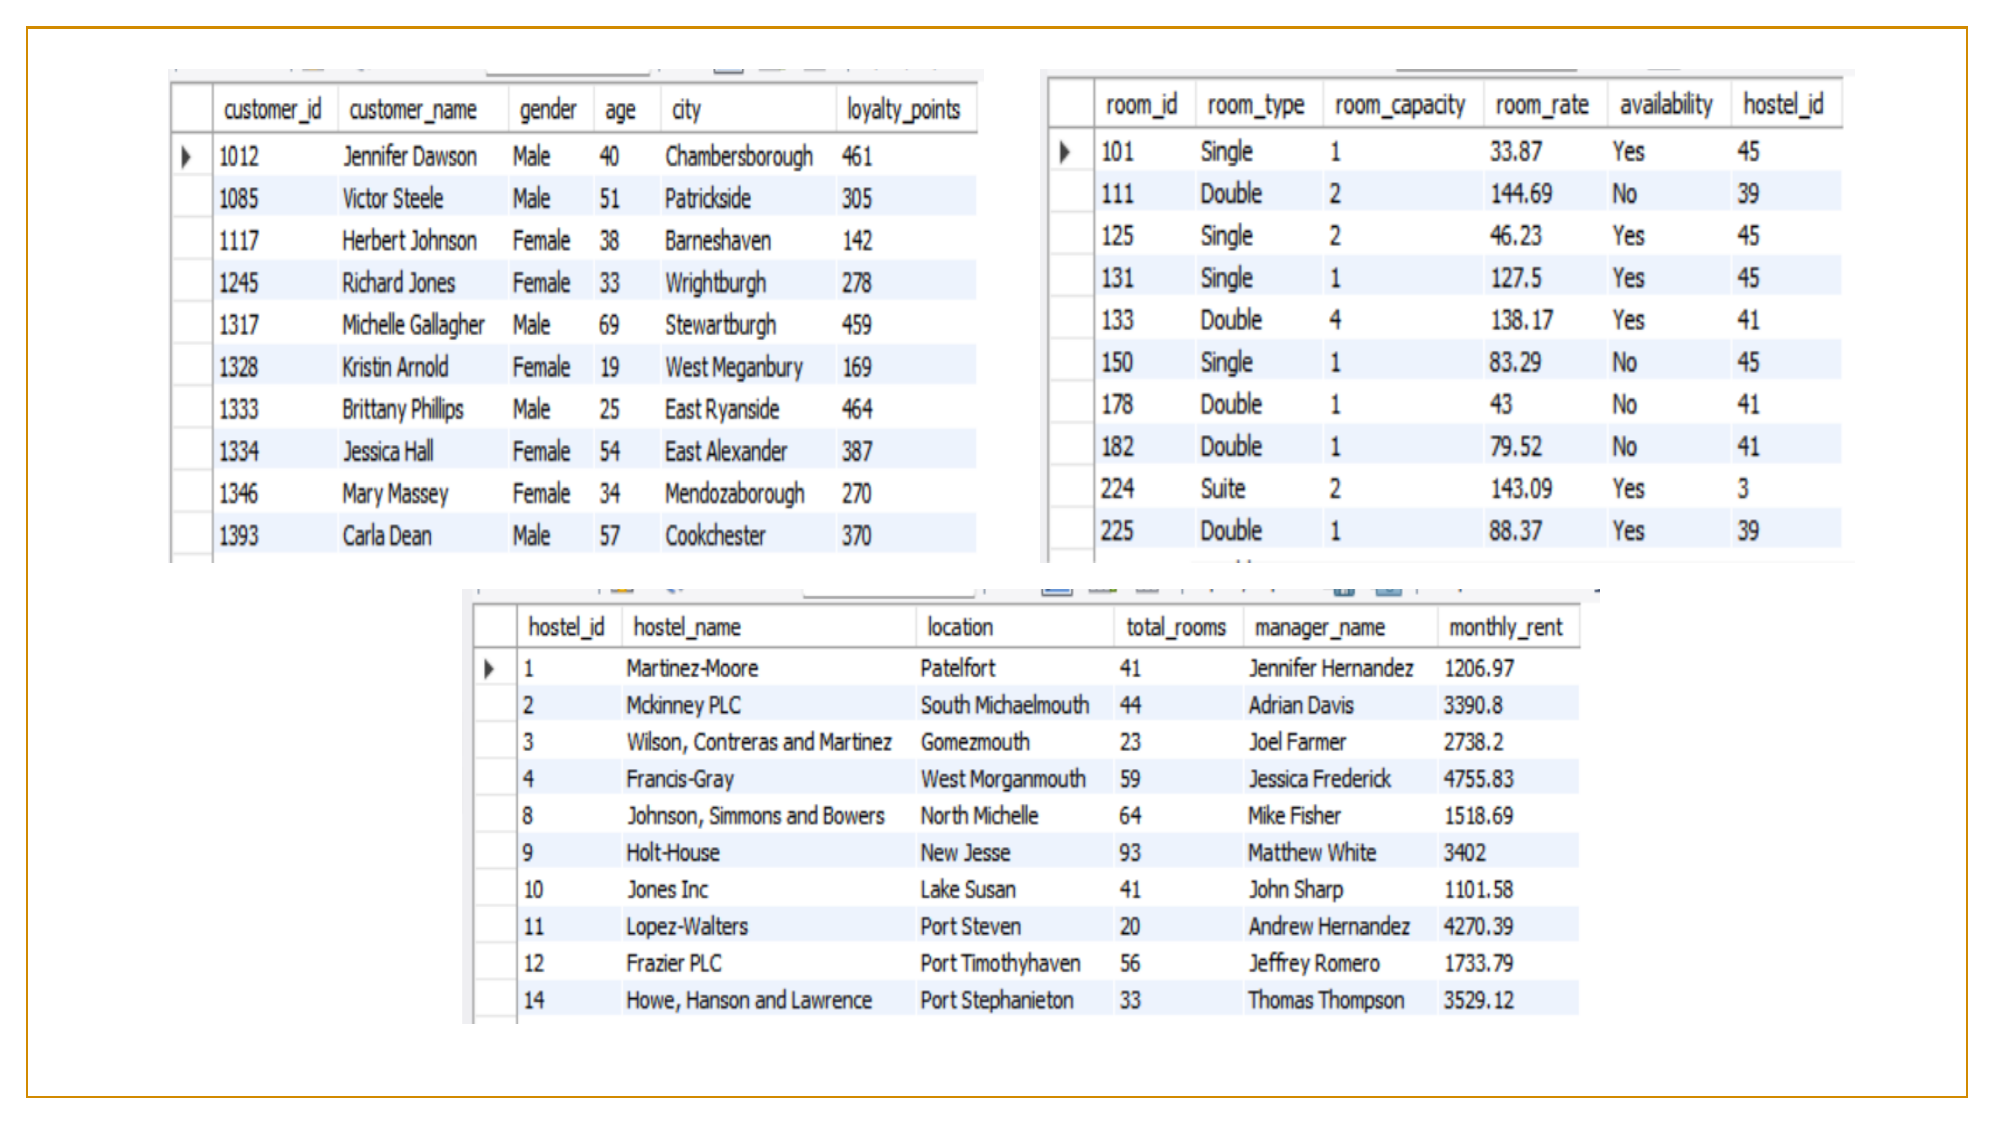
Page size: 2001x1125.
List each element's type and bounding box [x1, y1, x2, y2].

picture [462, 589, 1600, 1024]
text_box [26, 26, 1968, 1098]
picture [168, 69, 984, 563]
picture [1040, 69, 1855, 563]
